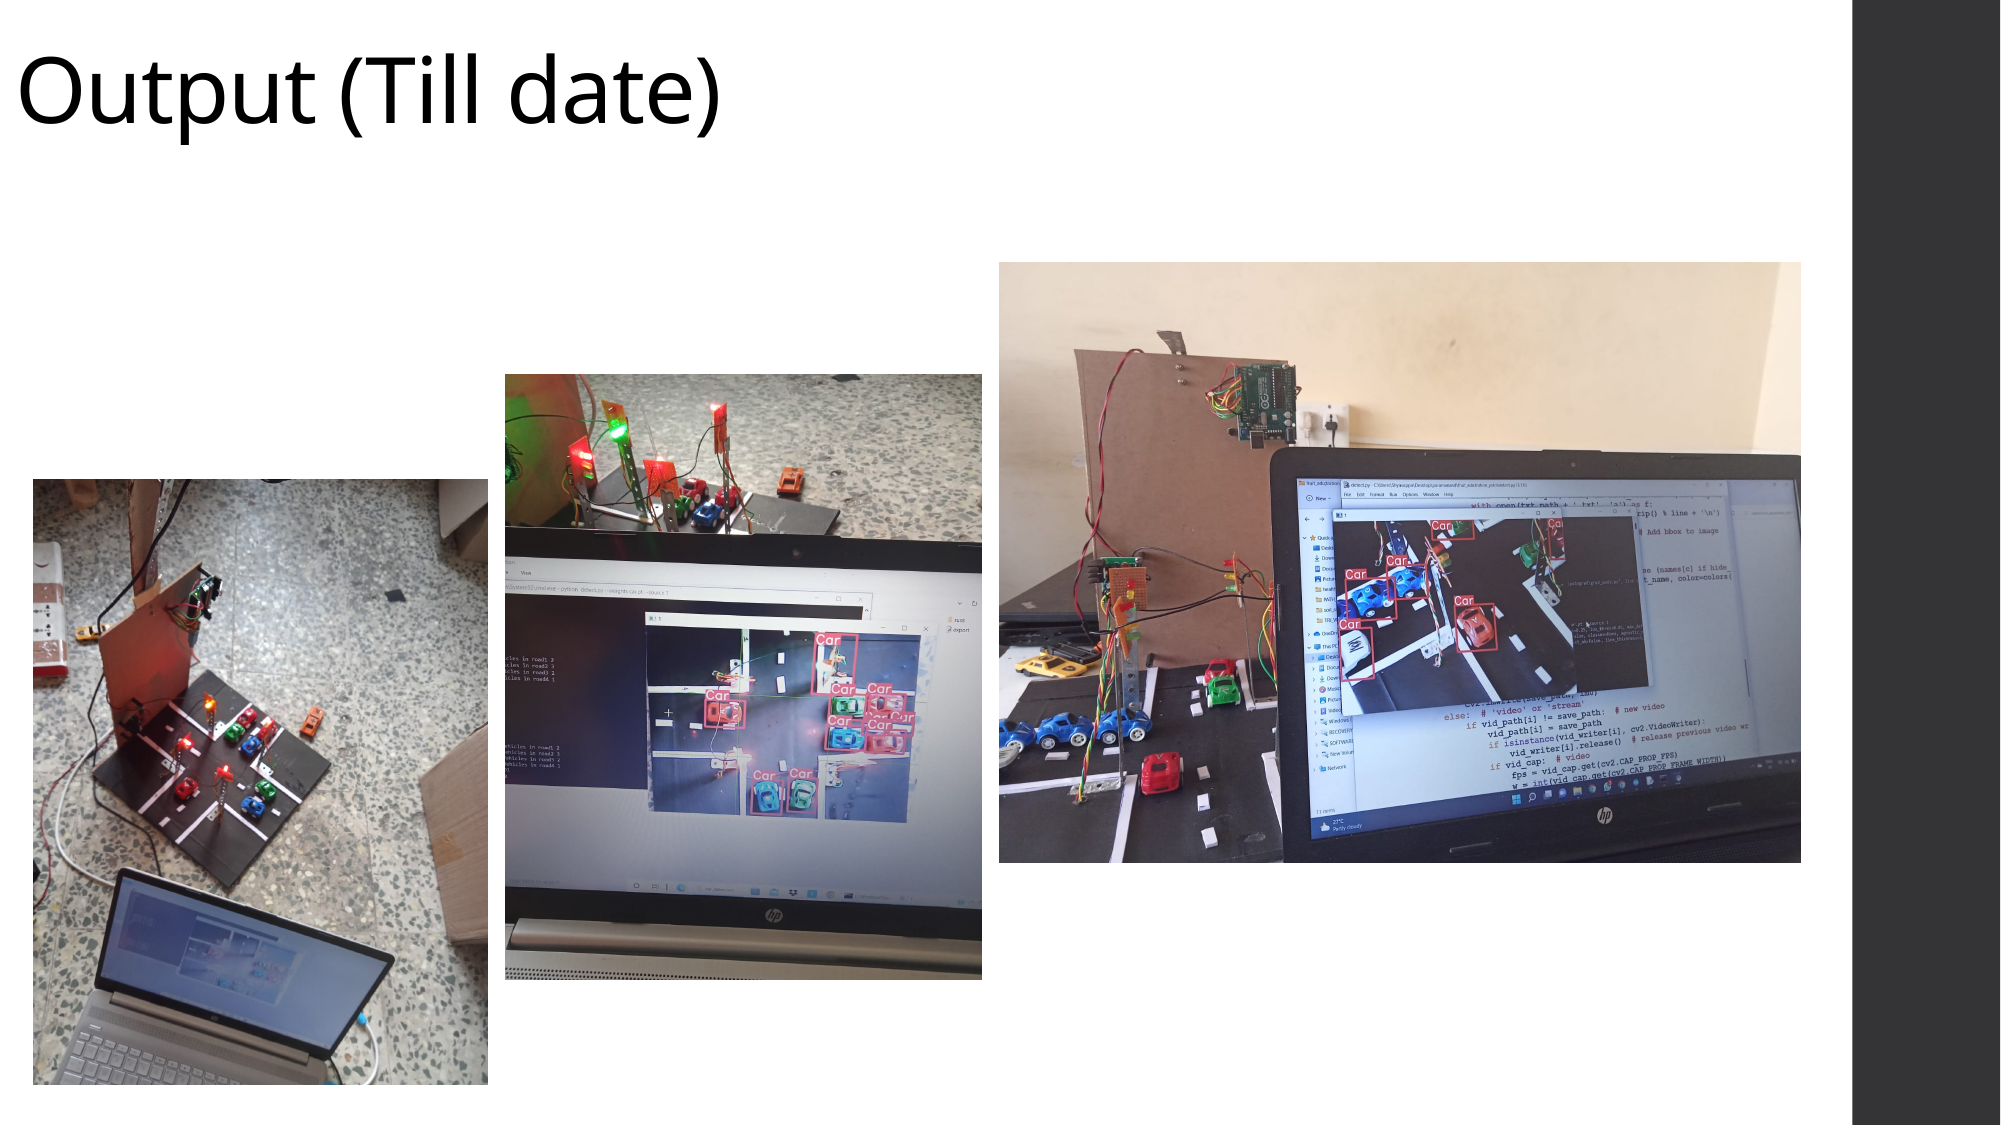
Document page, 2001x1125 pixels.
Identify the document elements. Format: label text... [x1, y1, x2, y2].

title Output (Till date) [0, 0, 1590, 151]
picture [505, 374, 982, 980]
picture [33, 479, 488, 1085]
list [999, 261, 1801, 863]
